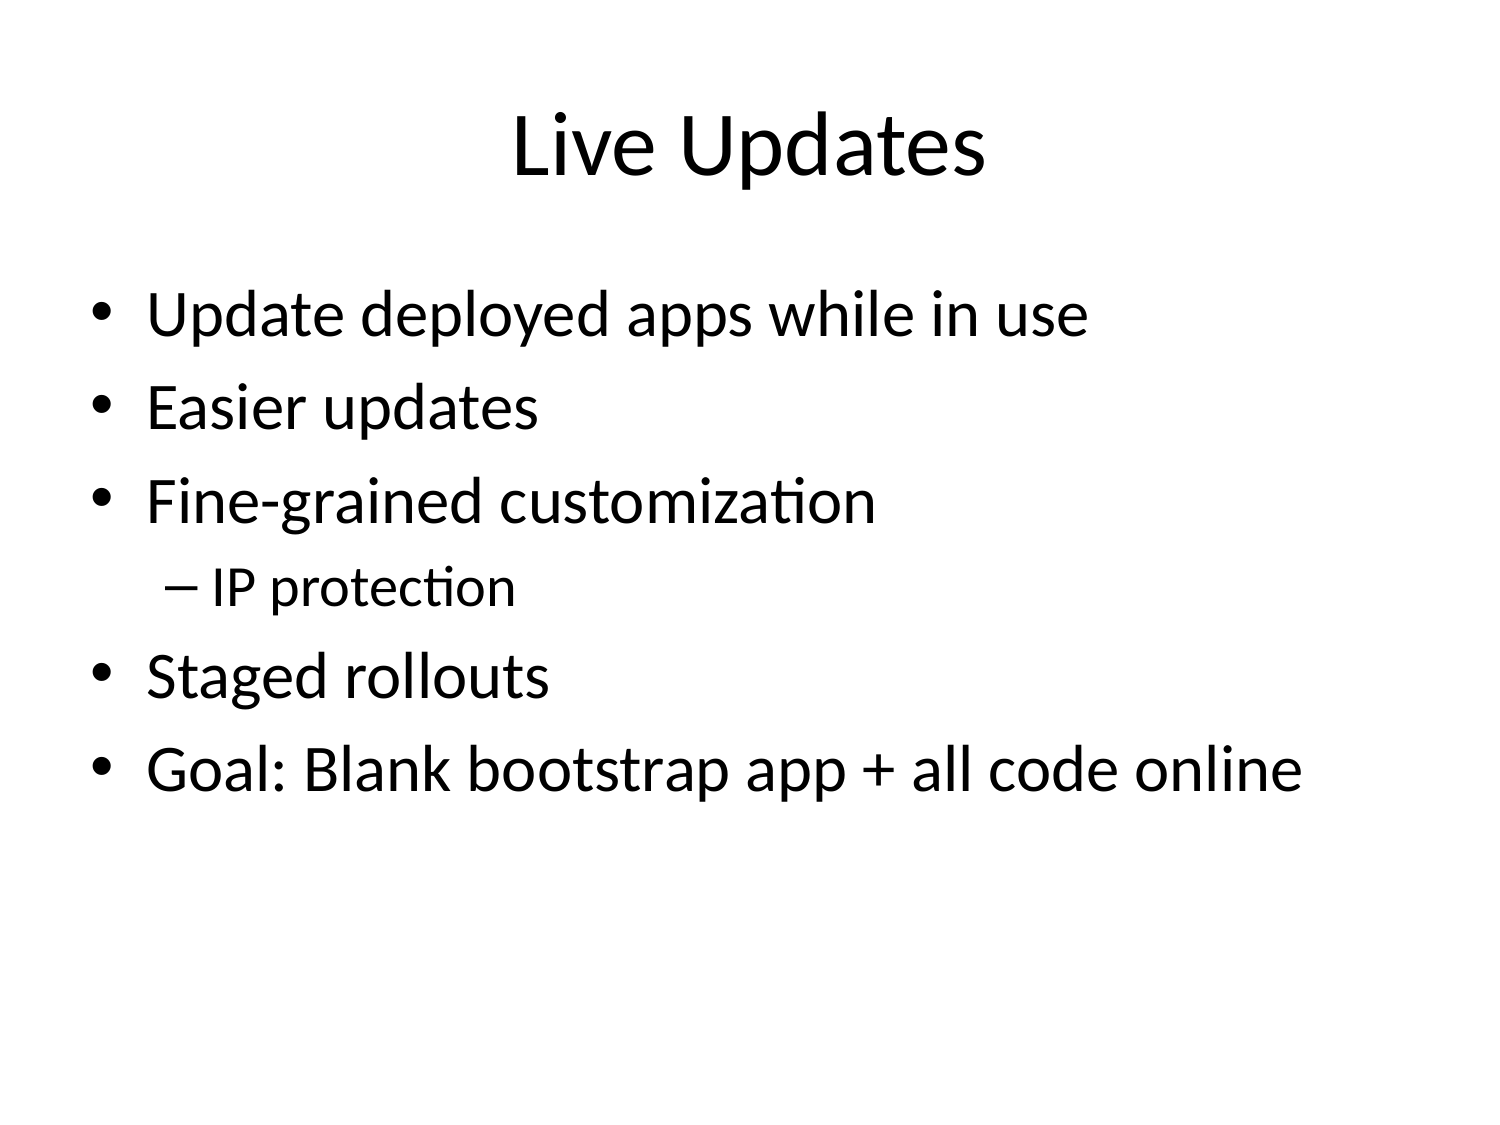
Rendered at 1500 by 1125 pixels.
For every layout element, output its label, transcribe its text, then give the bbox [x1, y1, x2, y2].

title Live Updates [75, 45, 1425, 233]
list Update deployed apps while in use Easier updates Fine-grained customization IP protection Staged rollouts Goal: Blank bootstrap app + all code online [75, 262, 1425, 1005]
